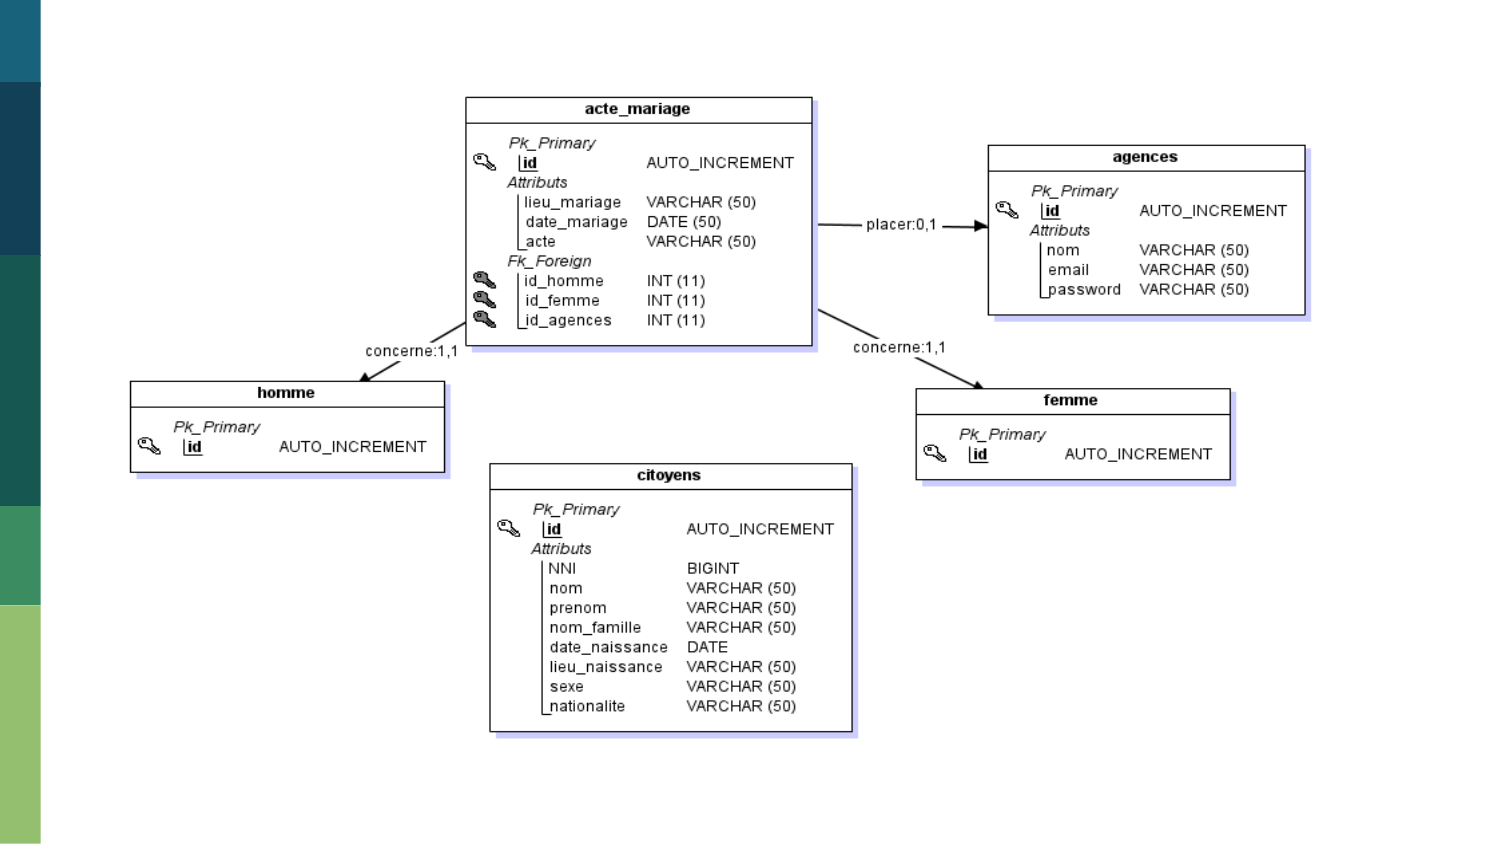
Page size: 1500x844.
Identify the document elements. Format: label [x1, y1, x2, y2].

picture [105, 76, 1359, 741]
